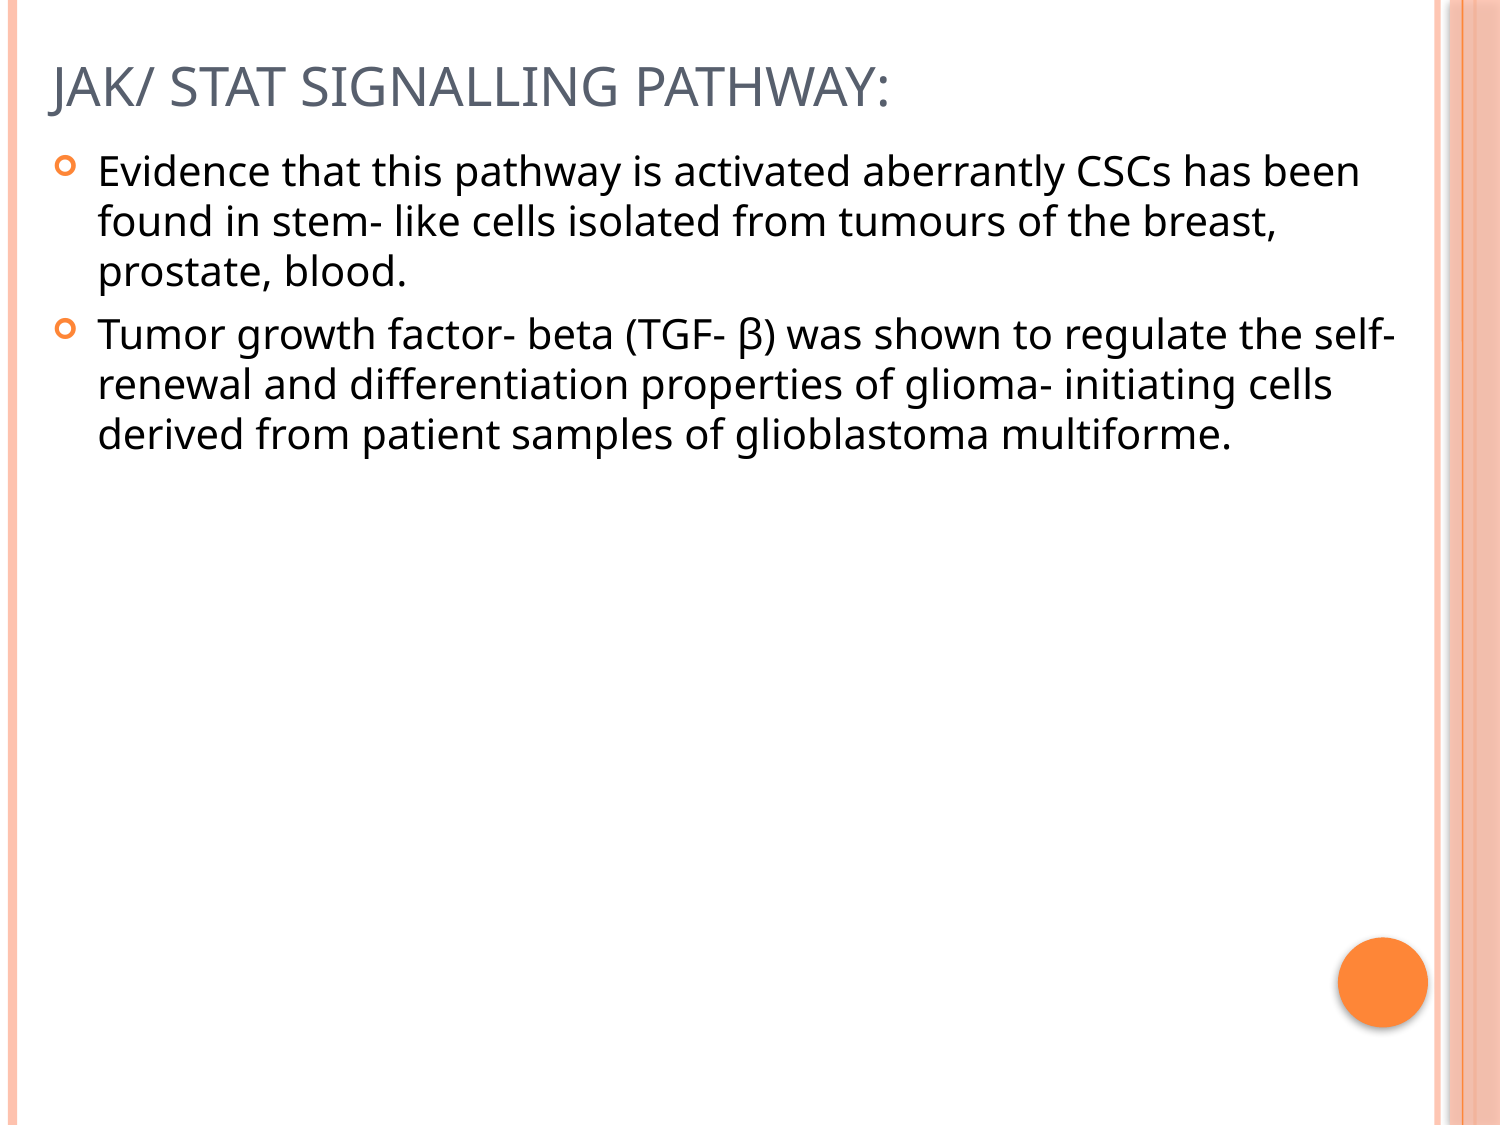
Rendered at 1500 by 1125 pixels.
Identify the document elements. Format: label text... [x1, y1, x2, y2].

list Evidence that this pathway is activated aberrantly CSCs has been found in stem- like cells isolated from tumours of the breast, prostate, blood. Tumor growth factor- beta (TGF- β) was shown to regulate the self- renewal and differentiation properties of glioma- initiating cells derived from patient samples of glioblastoma multiforme. [37, 137, 1425, 1062]
title JAK/ STAT signalling Pathway: [37, 45, 1425, 125]
